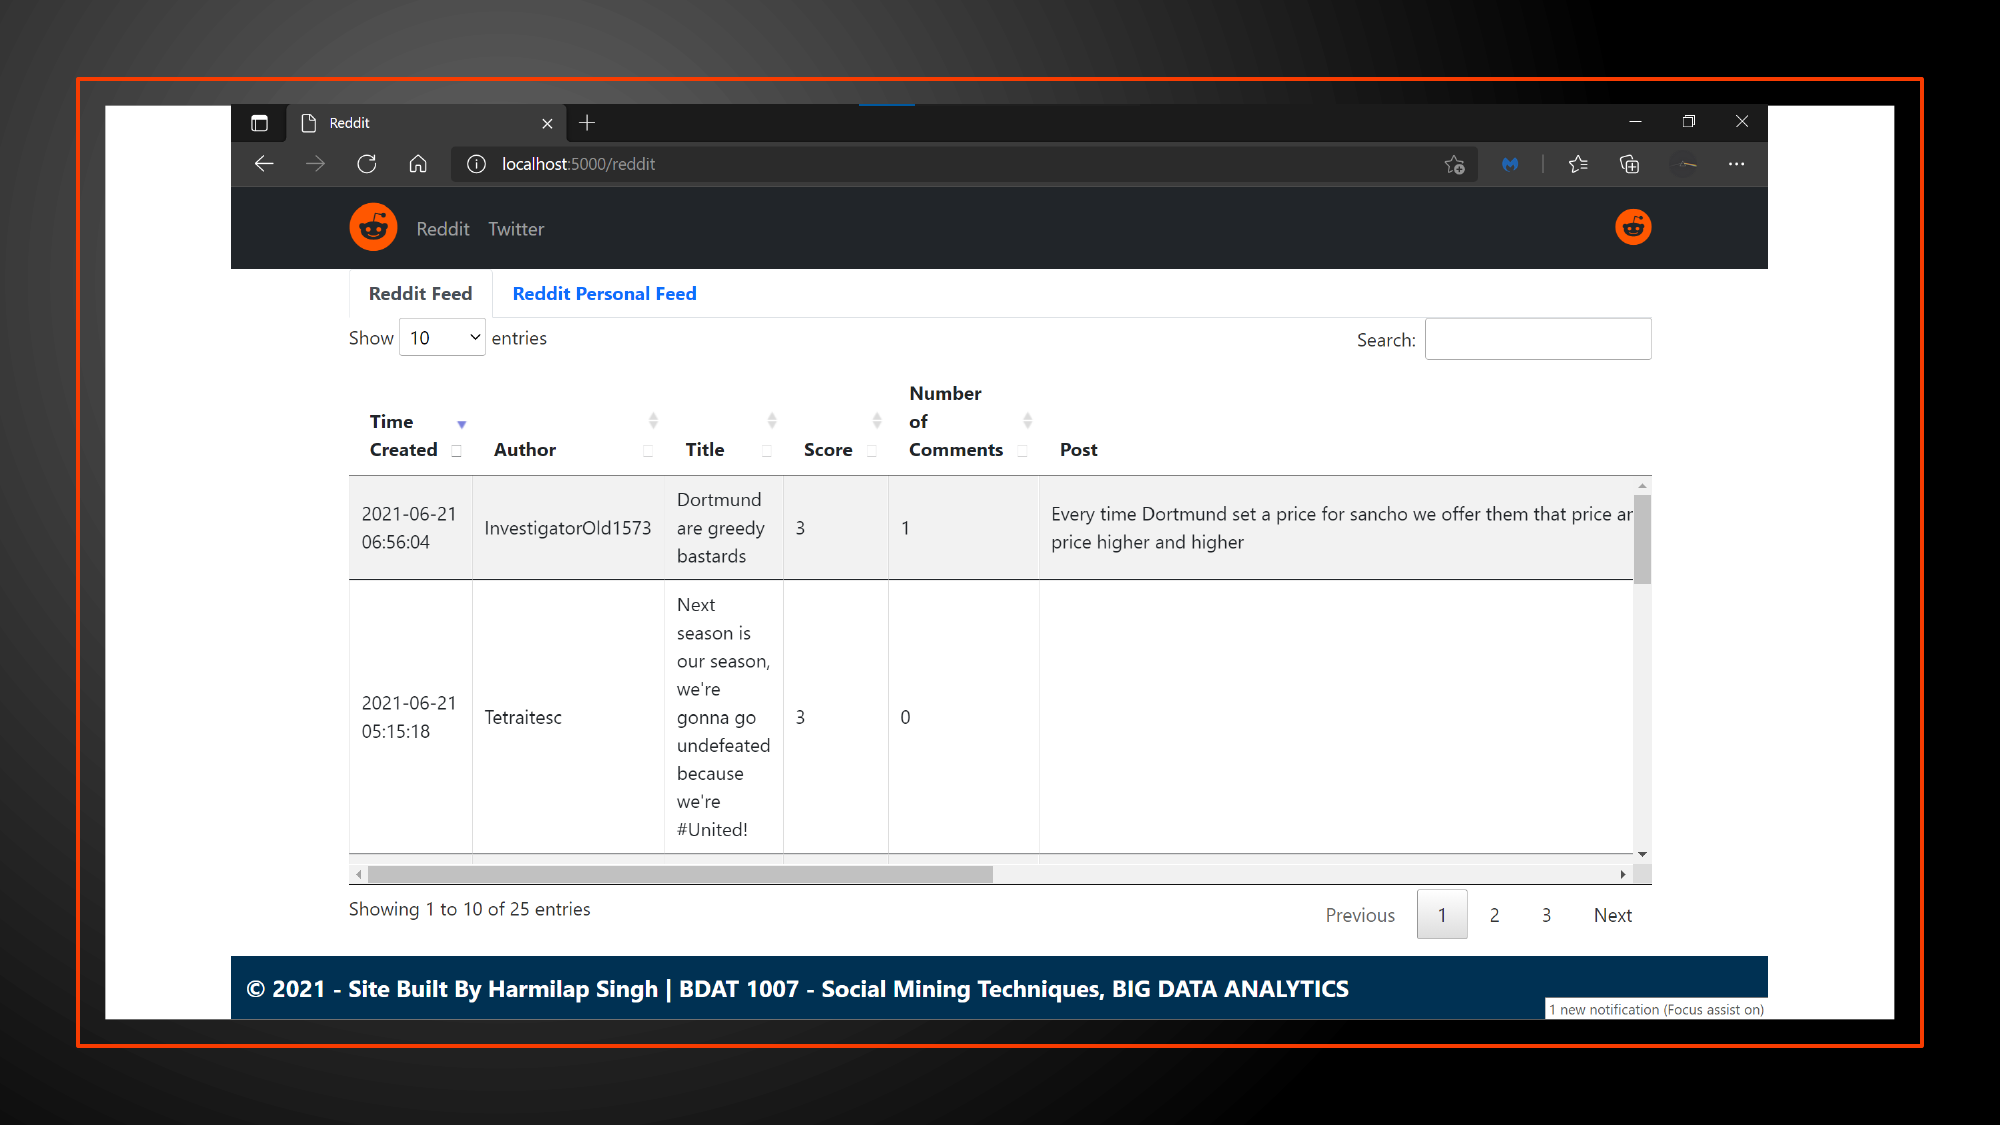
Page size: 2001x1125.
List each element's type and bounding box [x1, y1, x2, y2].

text_box [0, 0, 2000, 1125]
text_box [104, 104, 229, 1021]
text_box [76, 77, 1924, 1048]
text_box [1771, 104, 1896, 1021]
picture [231, 104, 1769, 1020]
